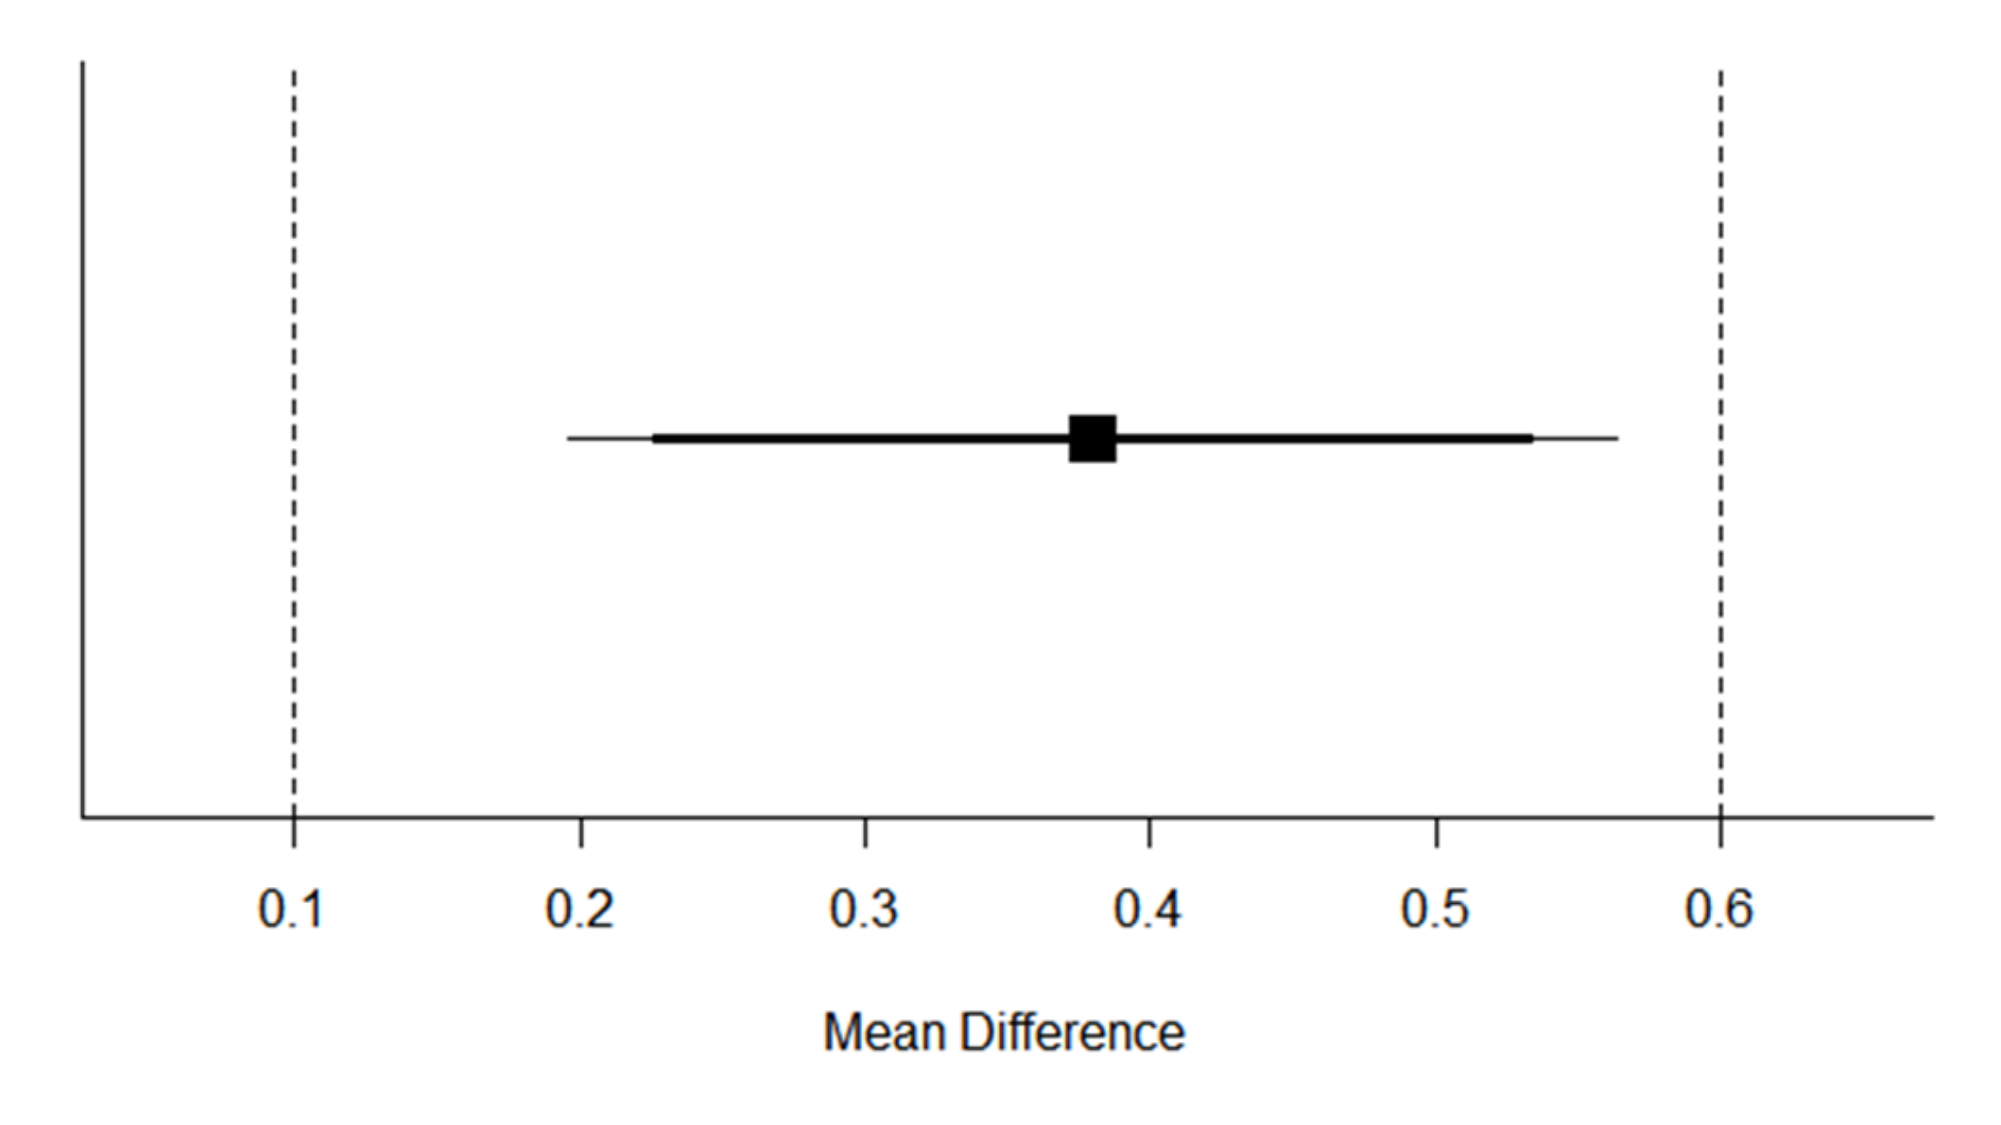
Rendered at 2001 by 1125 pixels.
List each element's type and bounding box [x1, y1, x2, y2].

picture [47, 46, 1953, 1079]
